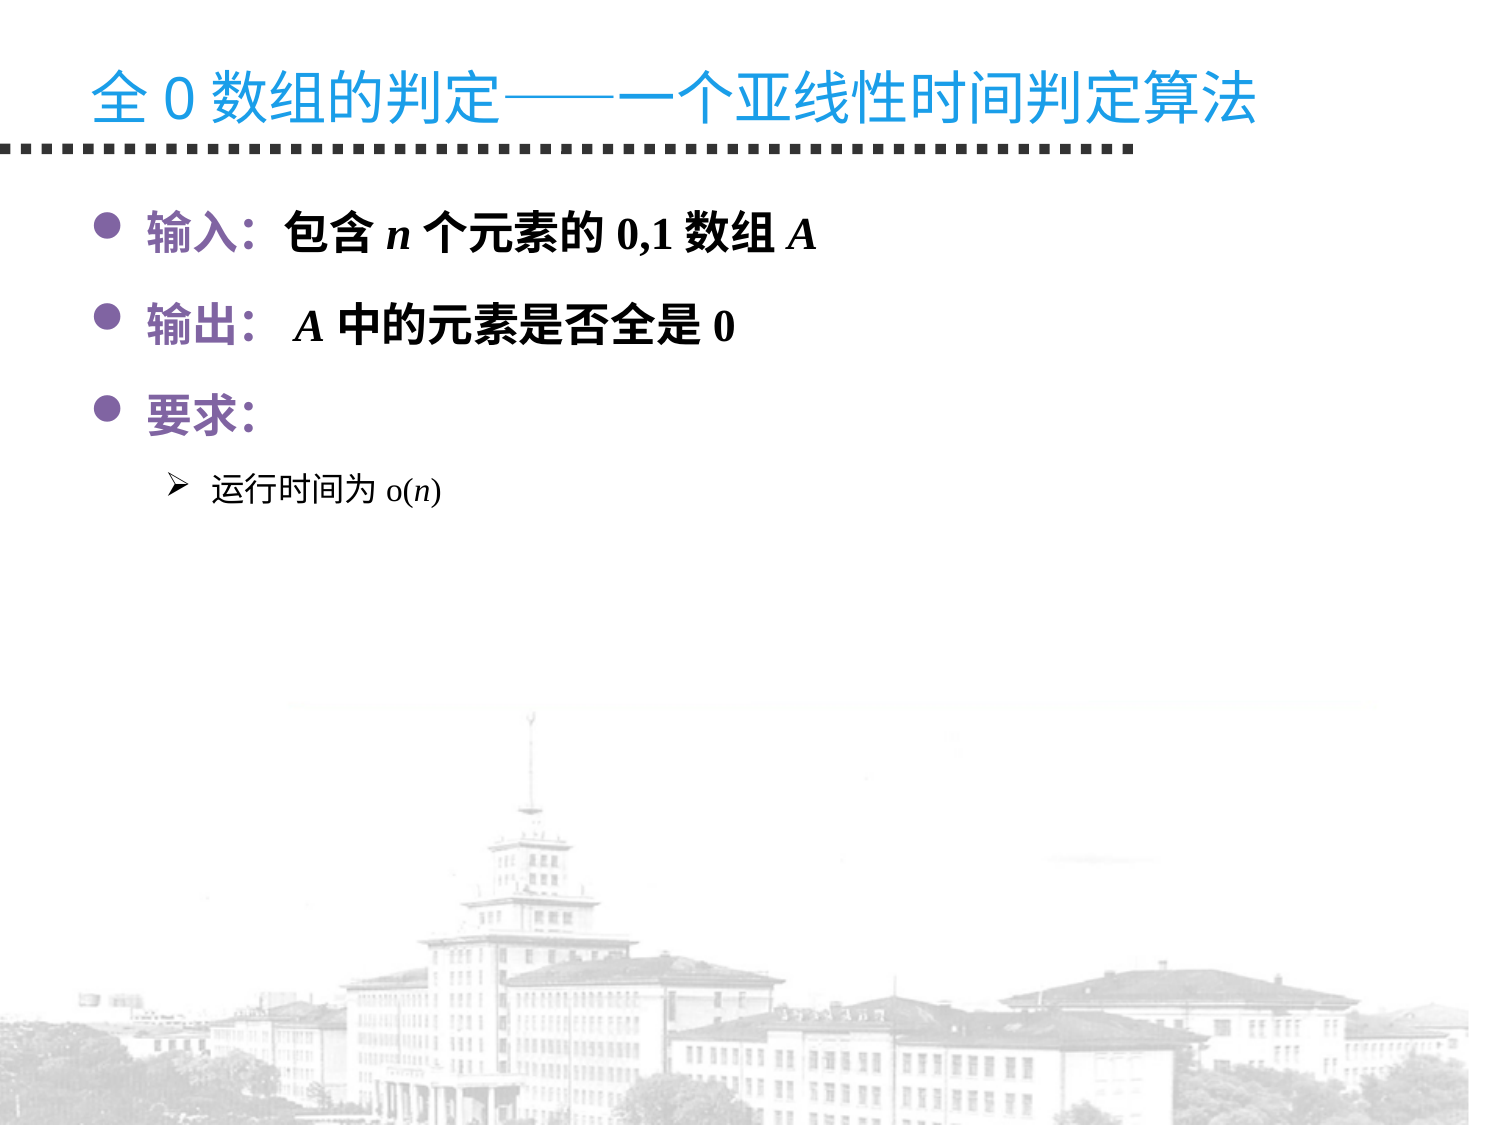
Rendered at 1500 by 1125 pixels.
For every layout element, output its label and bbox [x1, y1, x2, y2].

text_box [0, 0, 1500, 1125]
